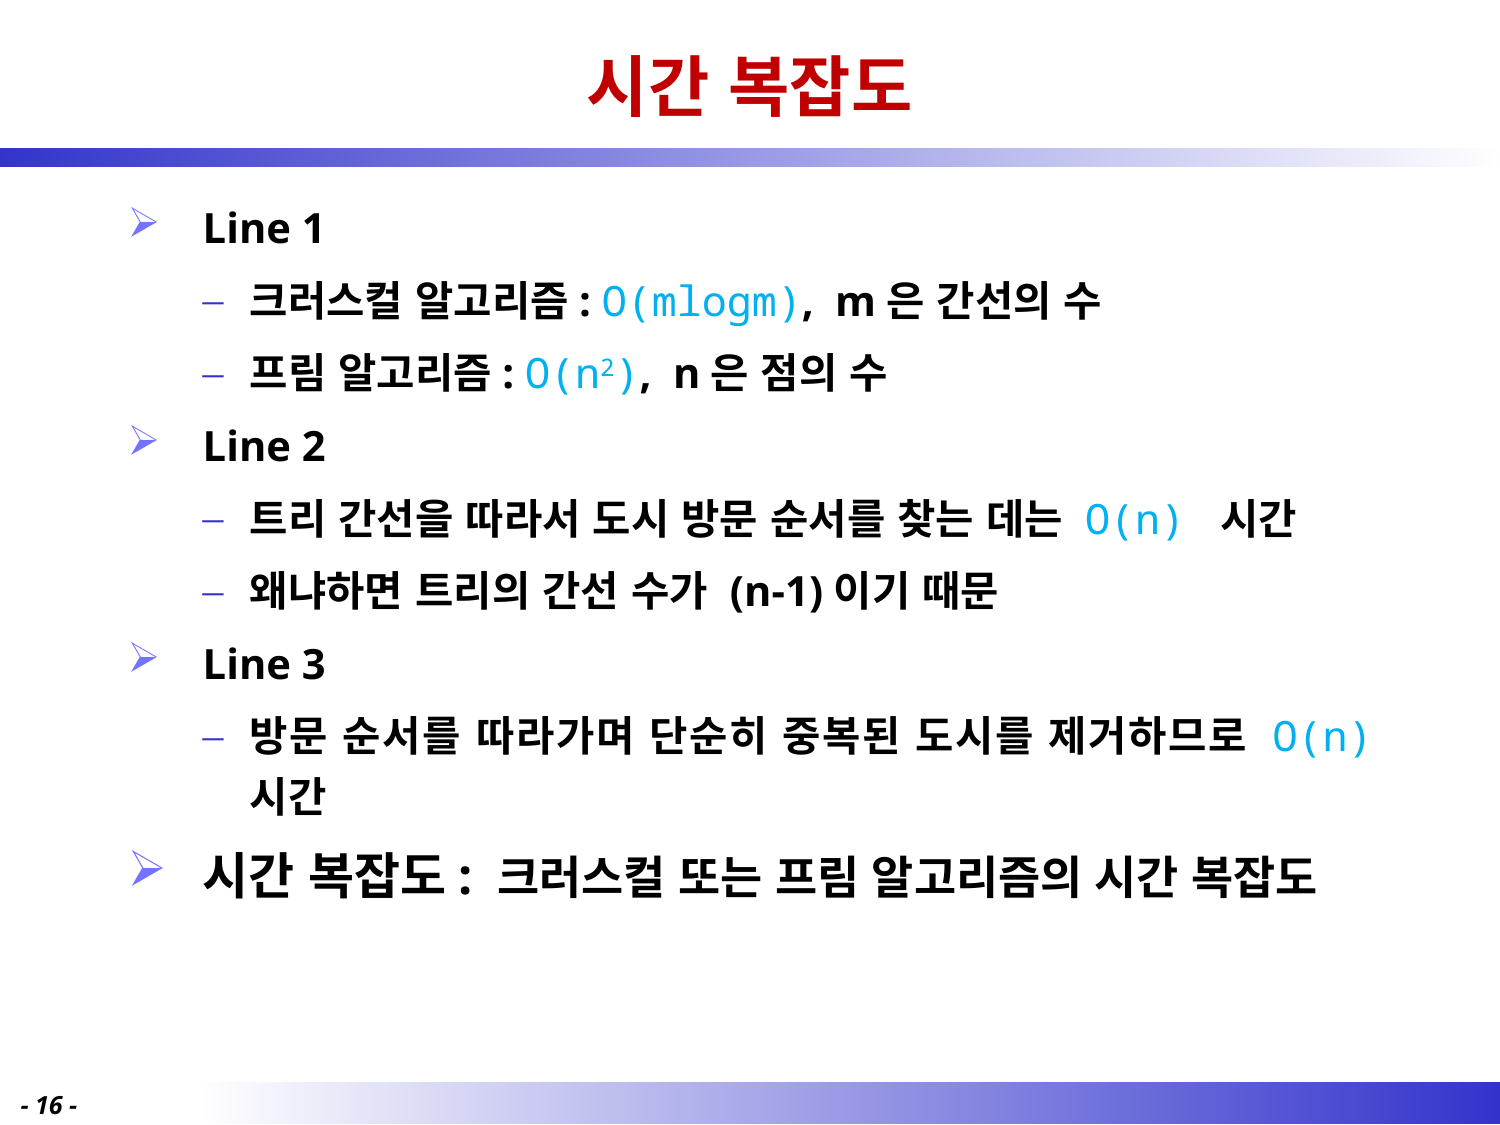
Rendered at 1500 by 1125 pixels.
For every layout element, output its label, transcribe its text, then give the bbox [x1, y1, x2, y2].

list Line 1 크러스컬 알고리즘: O(mlogm), m은 간선의 수 프림 알고리즘: O(n2), n은 점의 수 Line 2 트리 간선을 따라서 도시 방문 순서를 찾는 데는 O(n) 시간 왜냐하면 트리의 간선 수가 (n-1)이기 때문 Line 3 방문 순서를 따라가며 단순히 중복된 도시를 제거하므로 O(n) 시간 시간 복잡도: 크러스컬 또는 프림 알고리즘의 시간 복잡도 [112, 184, 1388, 1082]
title 시간 복잡도 [112, 7, 1388, 163]
slide_number - 16 - [5, 1082, 113, 1118]
